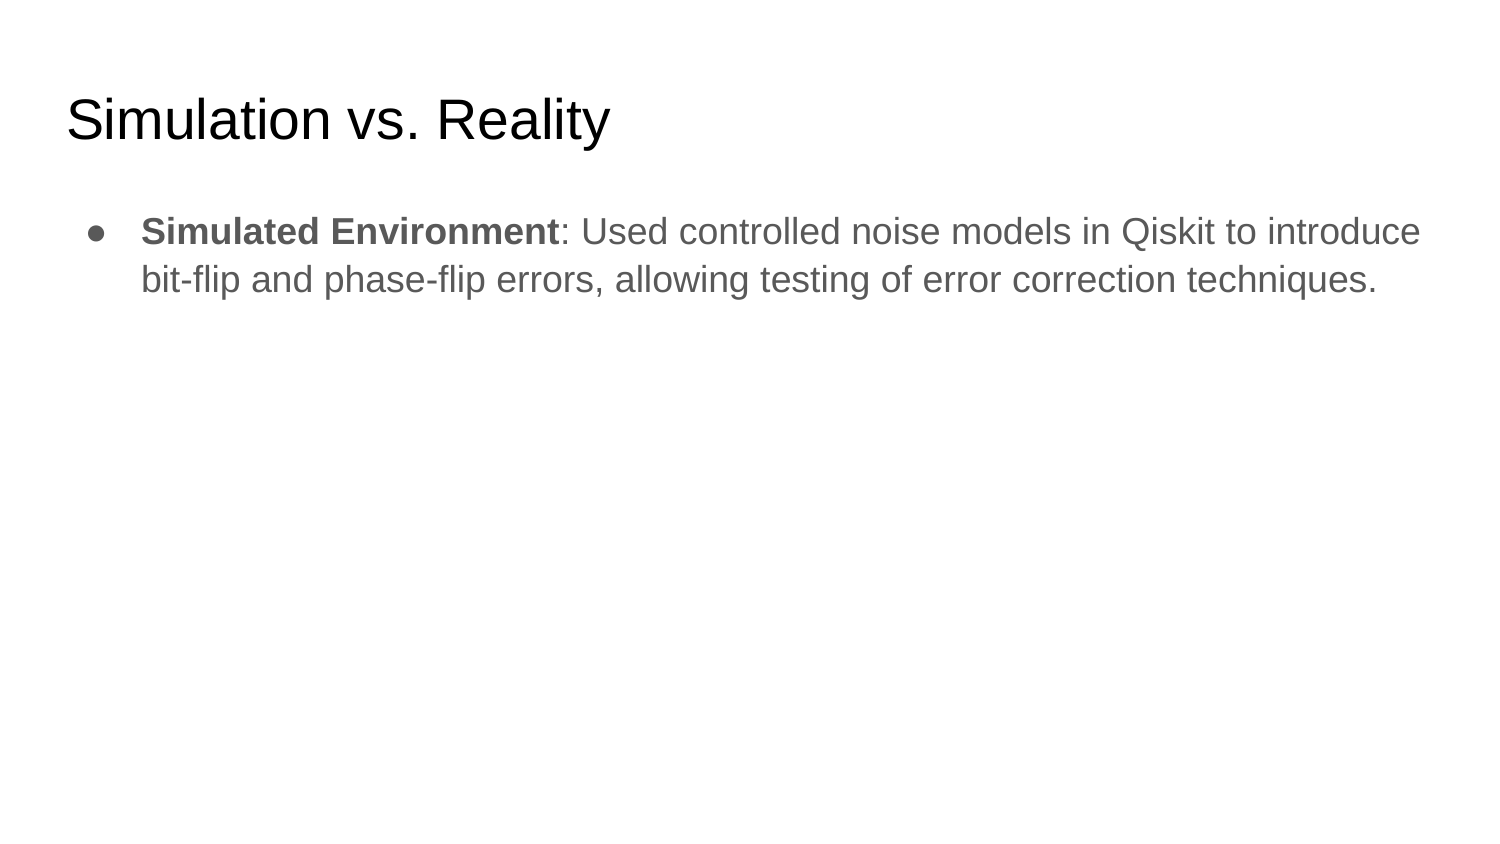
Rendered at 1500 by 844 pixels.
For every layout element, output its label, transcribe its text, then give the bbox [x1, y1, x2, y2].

list Simulated Environment: Used controlled noise models in Qiskit to introduce bit-flip and phase-flip errors, allowing testing of error correction techniques. [51, 189, 1449, 750]
title Simulation vs. Reality [51, 72, 1449, 167]
